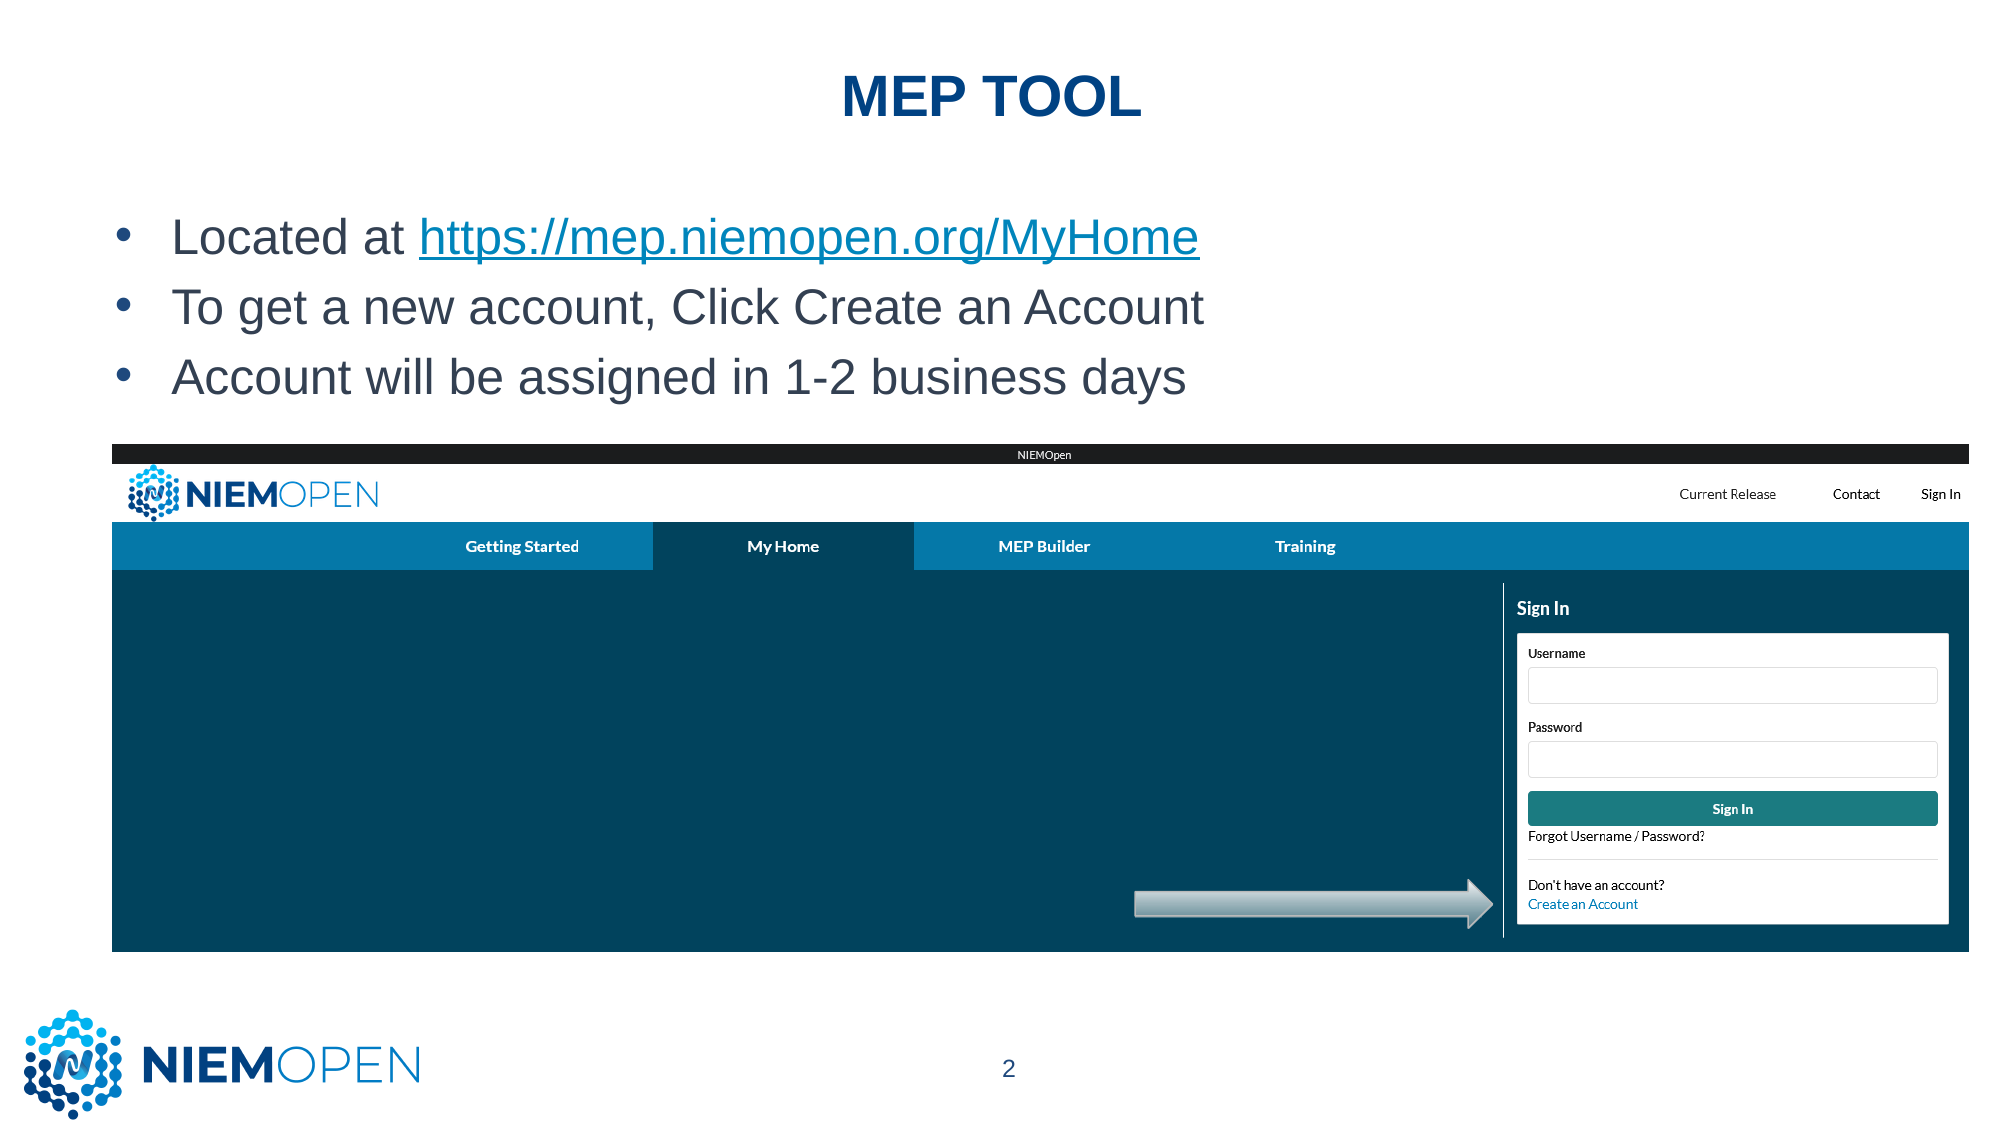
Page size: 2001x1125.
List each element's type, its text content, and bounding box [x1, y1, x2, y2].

picture [1518, 634, 1948, 924]
picture [19, 953, 1969, 1125]
picture [1135, 880, 1492, 928]
picture [1519, 603, 1525, 613]
picture [112, 444, 1969, 521]
title MEP Tool [99, 63, 1900, 196]
slide_number 2 [775, 1045, 1243, 1106]
list Located at https://mep.niemopen.org/MyHome To get a new account, Click Create an Account Account will be assigned in 1-2 business days [99, 196, 1918, 981]
